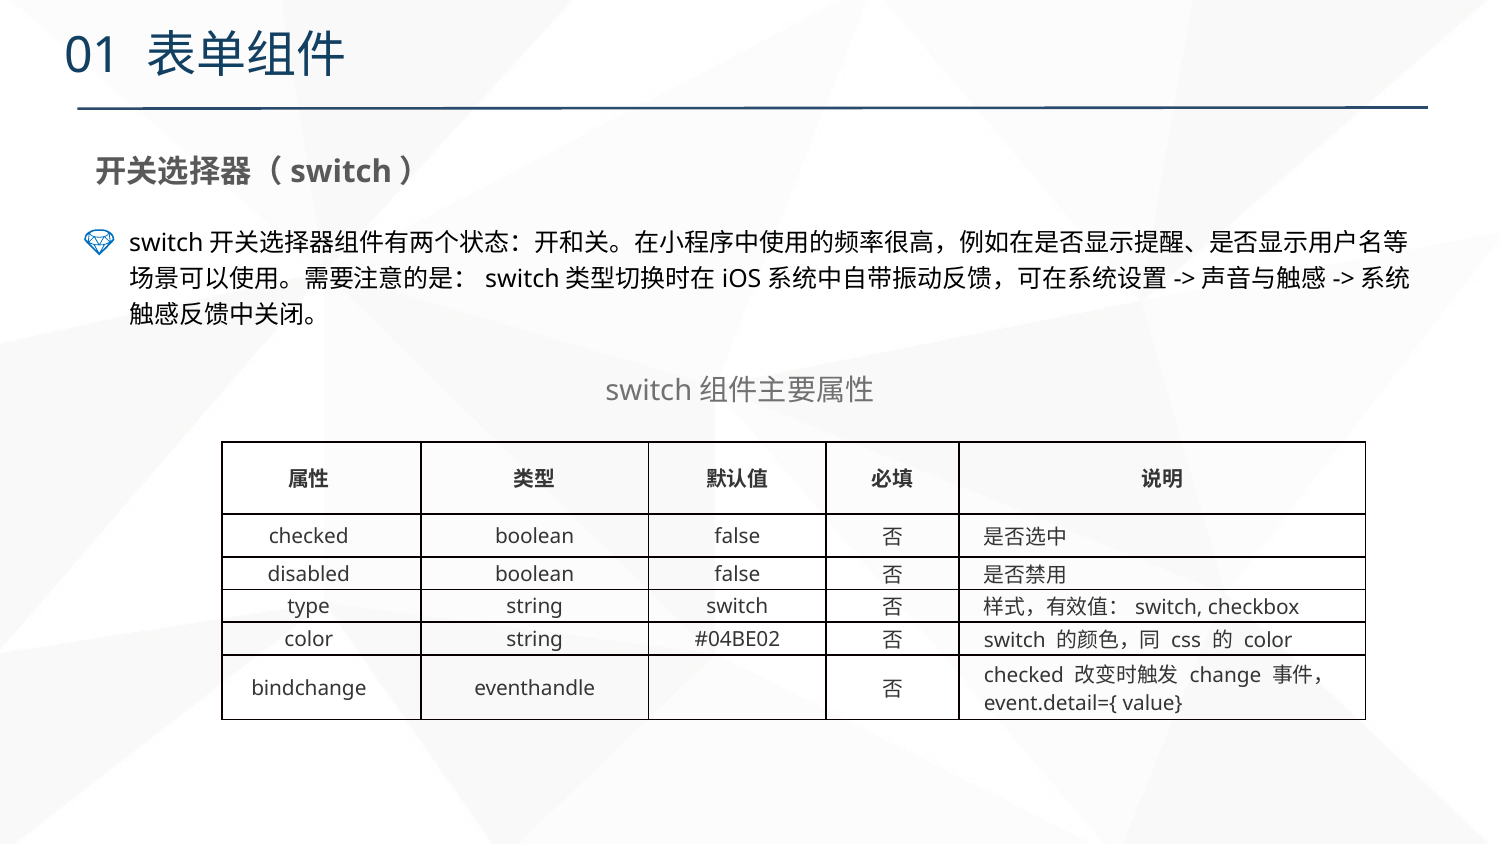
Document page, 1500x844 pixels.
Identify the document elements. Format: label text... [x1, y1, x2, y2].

table_cell [649, 656, 825, 719]
table_cell 否 [827, 590, 958, 621]
table_cell 是否选中 [960, 515, 1365, 556]
table_cell 否 [827, 656, 958, 719]
table_cell 否 [827, 623, 958, 654]
table_cell switch 的颜色，同 css 的 color [960, 623, 1365, 654]
table_cell #04BE02 [649, 623, 825, 654]
table_cell string [422, 623, 648, 654]
table_cell color [223, 623, 420, 654]
table_cell 否 [827, 515, 958, 556]
table_cell false [649, 558, 825, 589]
table_header 属性 [223, 443, 420, 513]
table_cell checked [223, 515, 420, 556]
table_header 必填 [827, 443, 958, 513]
text_box 开关选择器（switch） [84, 145, 479, 195]
table_cell boolean [422, 558, 648, 589]
table_cell 是否禁用 [960, 558, 1365, 589]
table_cell disabled [223, 558, 420, 589]
text_box switch组件主要属性 [590, 364, 915, 414]
table_header 类型 [422, 443, 648, 513]
table_cell boolean [422, 515, 648, 556]
table_cell string [422, 590, 648, 621]
table_header 默认值 [649, 443, 825, 513]
table_header 说明 [960, 443, 1365, 513]
table_cell checked 改变时触发 change 事件，event.detail={ value} [960, 656, 1365, 719]
table_cell switch [649, 590, 825, 621]
table_cell 样式，有效值：switch, checkbox [960, 590, 1365, 621]
table_cell 否 [827, 558, 958, 589]
table_cell bindchange [223, 656, 420, 719]
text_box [84, 213, 1430, 338]
table_cell false [649, 515, 825, 556]
title 01 表单组件 [49, 22, 1344, 92]
table_cell type [223, 590, 420, 621]
table_cell eventhandle [422, 656, 648, 719]
